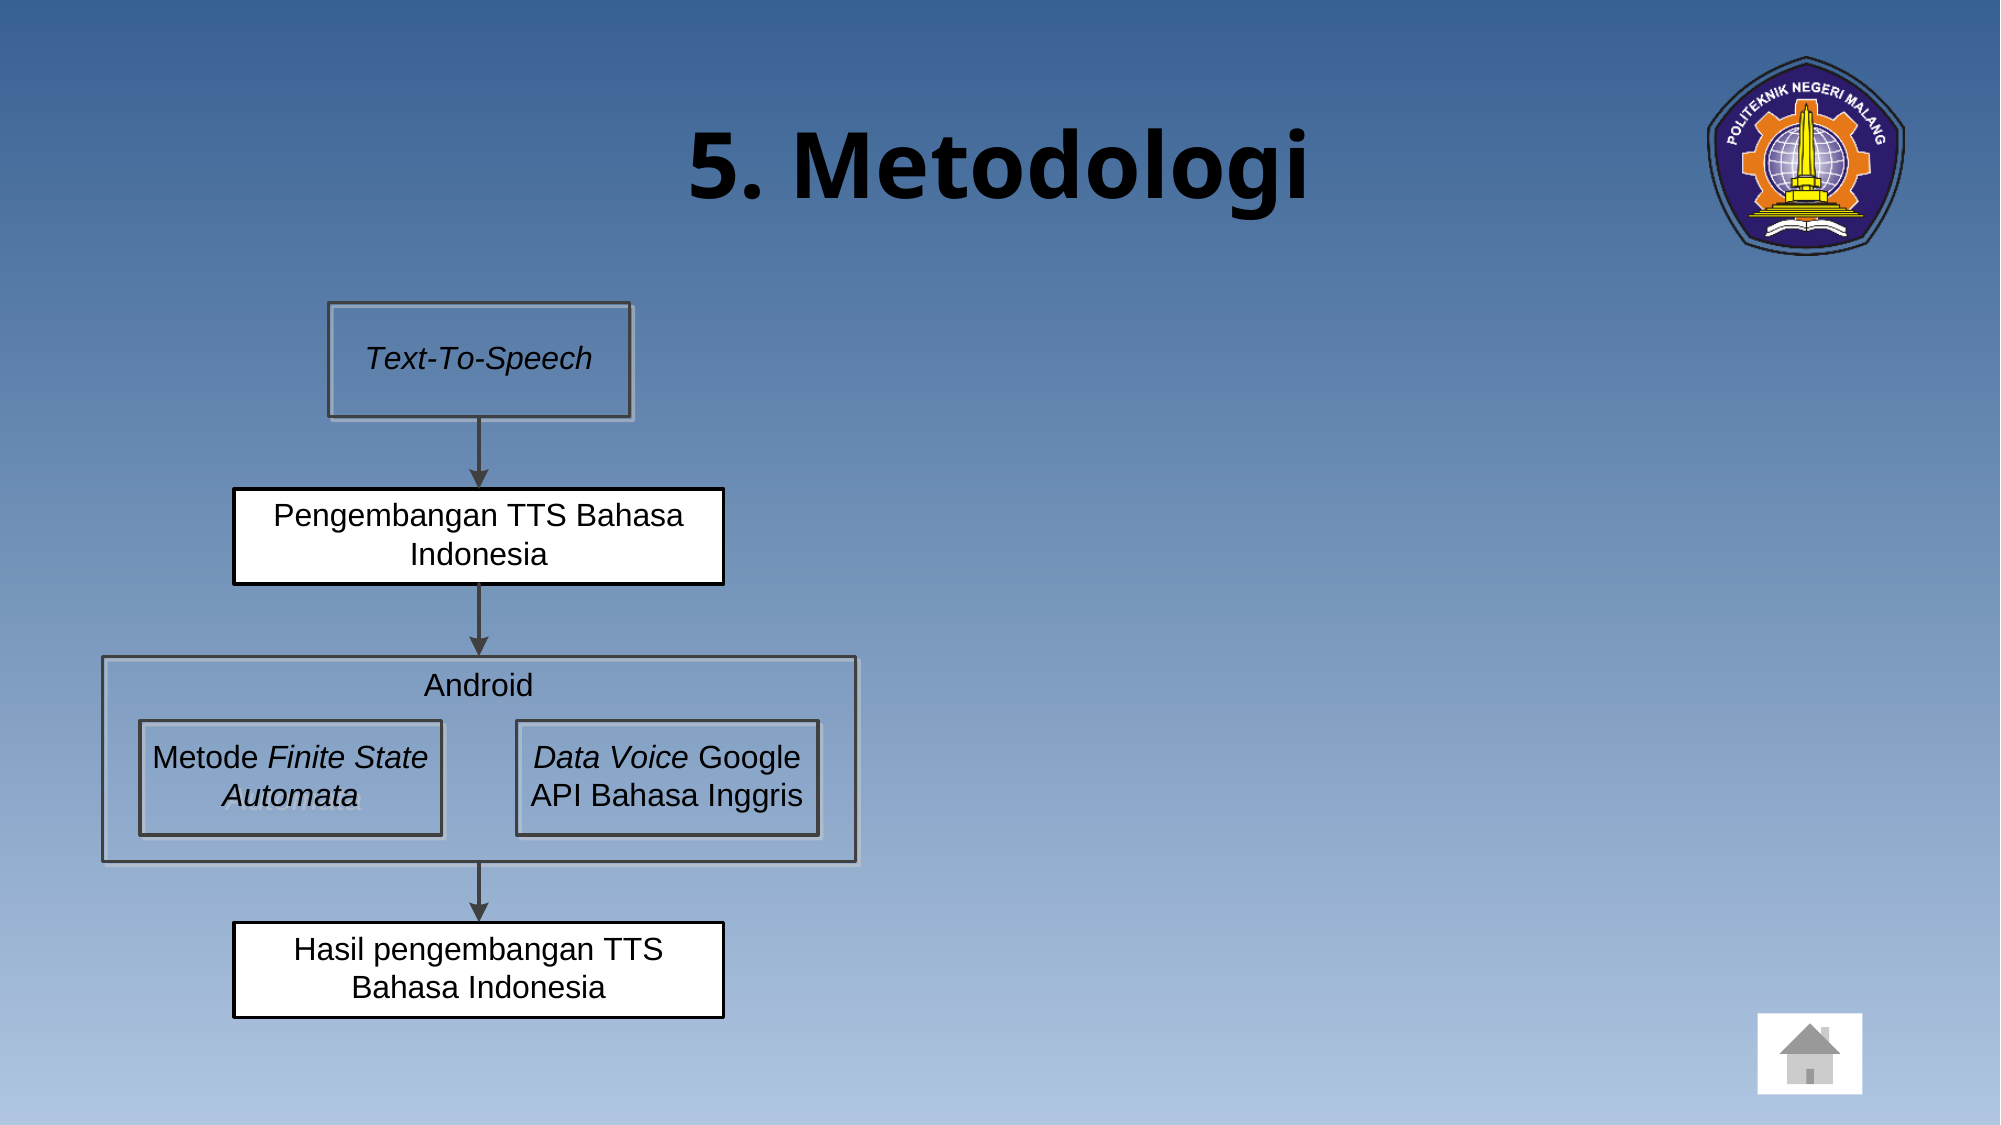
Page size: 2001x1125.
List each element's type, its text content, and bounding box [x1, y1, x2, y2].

text_box [1757, 1012, 1864, 1095]
title 5. Metodologi [137, 59, 1863, 278]
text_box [77, 277, 885, 1024]
picture [1707, 56, 1905, 256]
